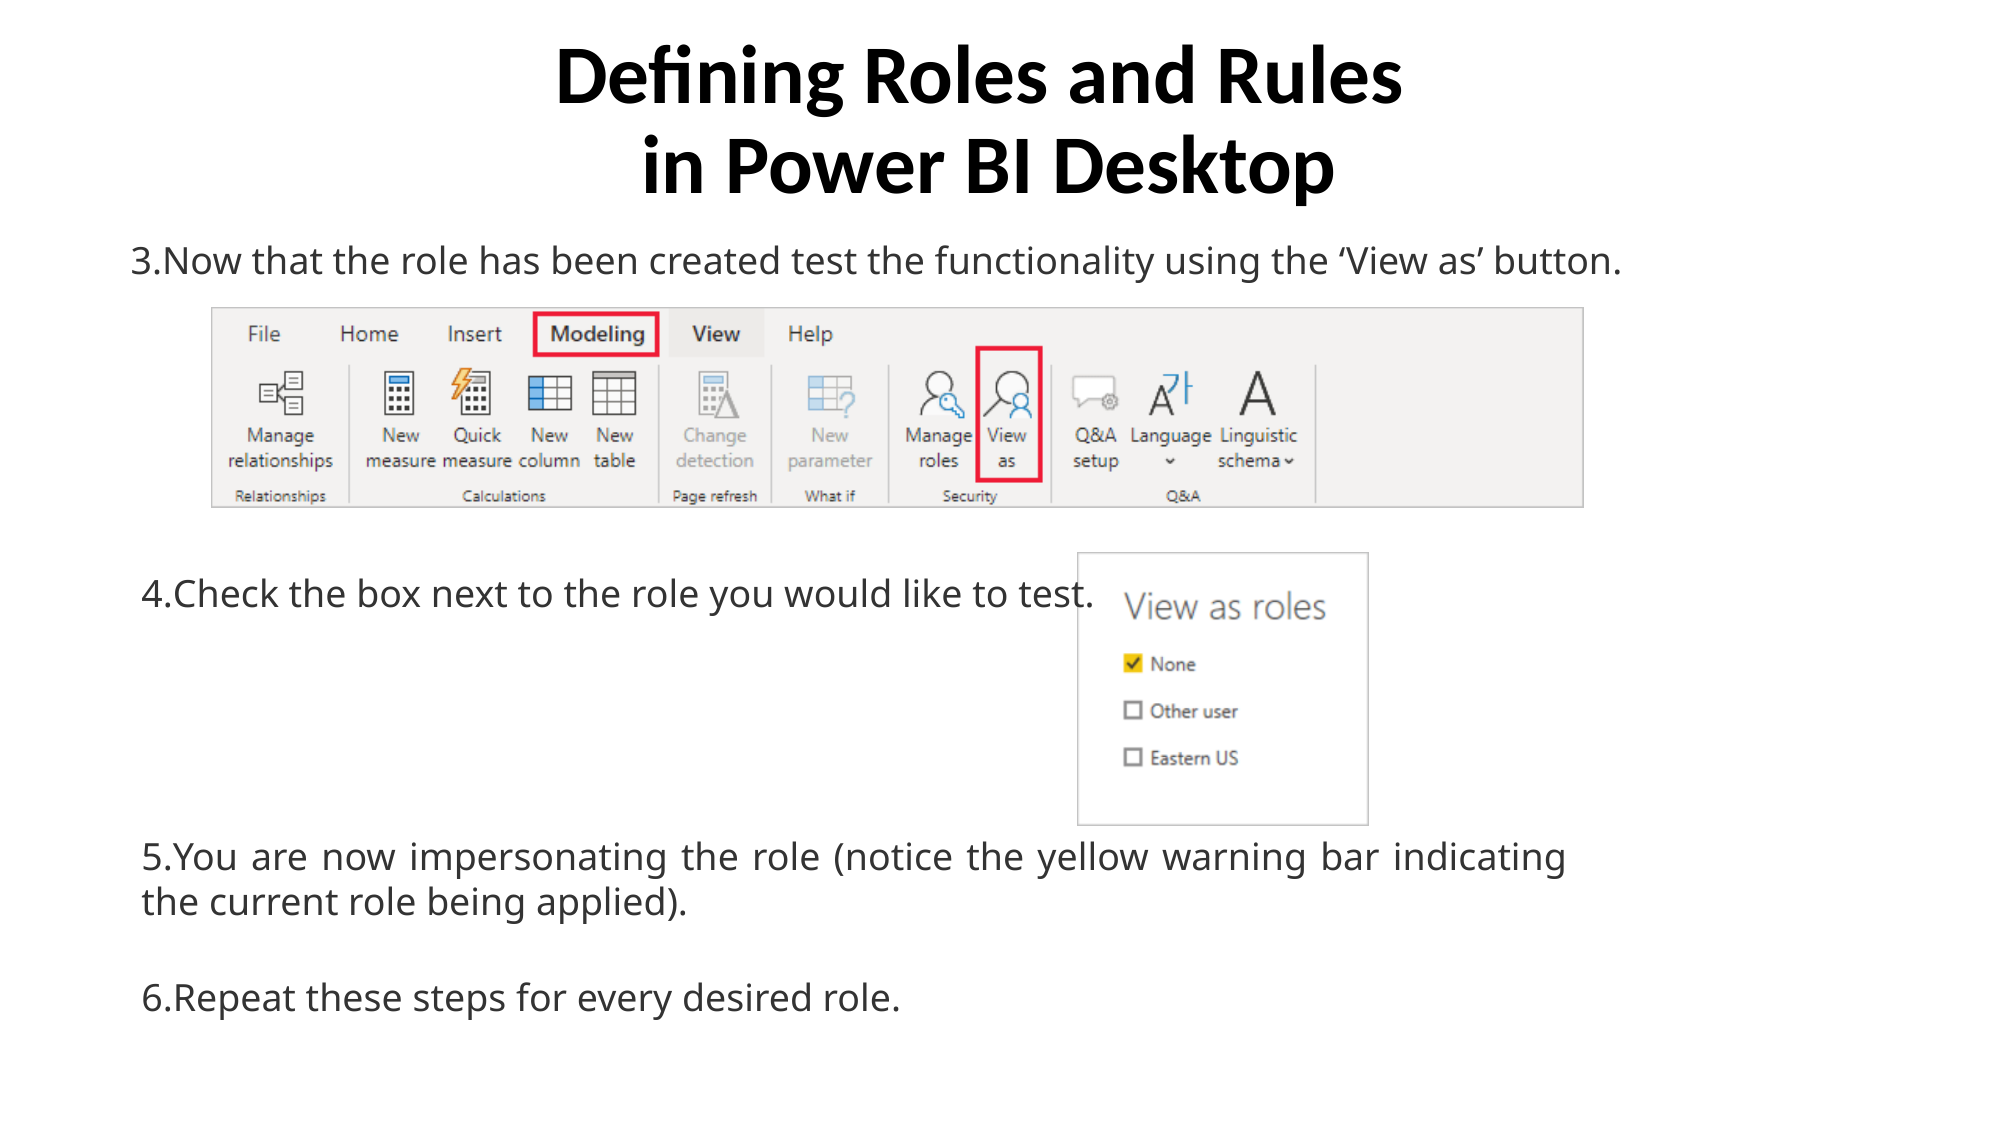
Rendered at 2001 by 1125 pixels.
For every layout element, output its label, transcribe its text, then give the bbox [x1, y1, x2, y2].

text_box You are now impersonating the role (notice the yellow warning bar indicating the current role being applied). [126, 825, 1584, 930]
title Defining Roles and Rules in Power BI Desktop [126, 12, 1852, 230]
text_box Now that the role has been created test the functionality using the ‘View as’ button. [115, 229, 1774, 290]
text_box Repeat these steps for every desired role. [126, 966, 1127, 1027]
picture [1077, 552, 1369, 826]
text_box Check the box next to the role you would like to test. [126, 562, 1077, 623]
picture [211, 307, 1584, 508]
